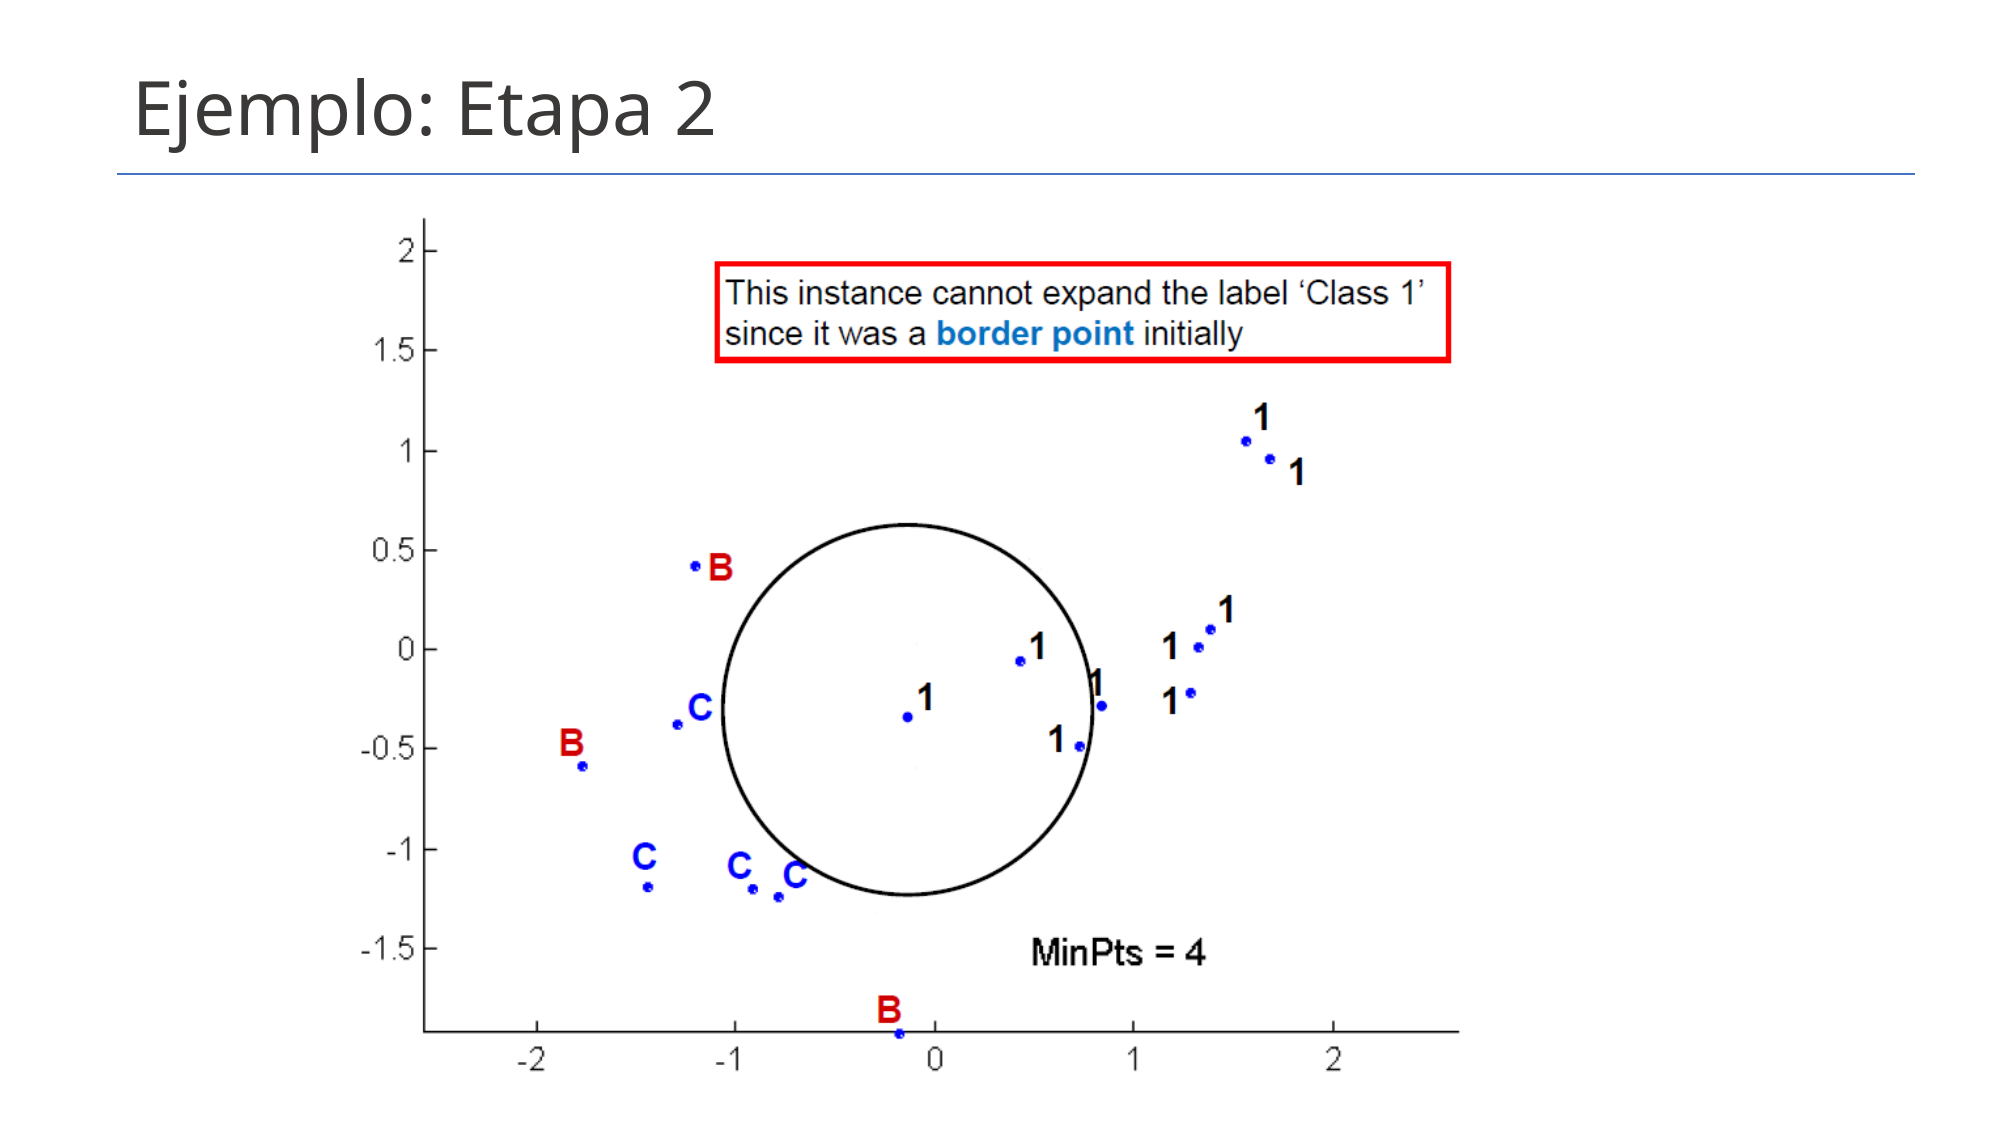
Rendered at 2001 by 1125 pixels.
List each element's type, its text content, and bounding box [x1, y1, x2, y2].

title Ejemplo: Etapa 2 [116, 59, 1916, 162]
picture [346, 209, 1535, 1082]
